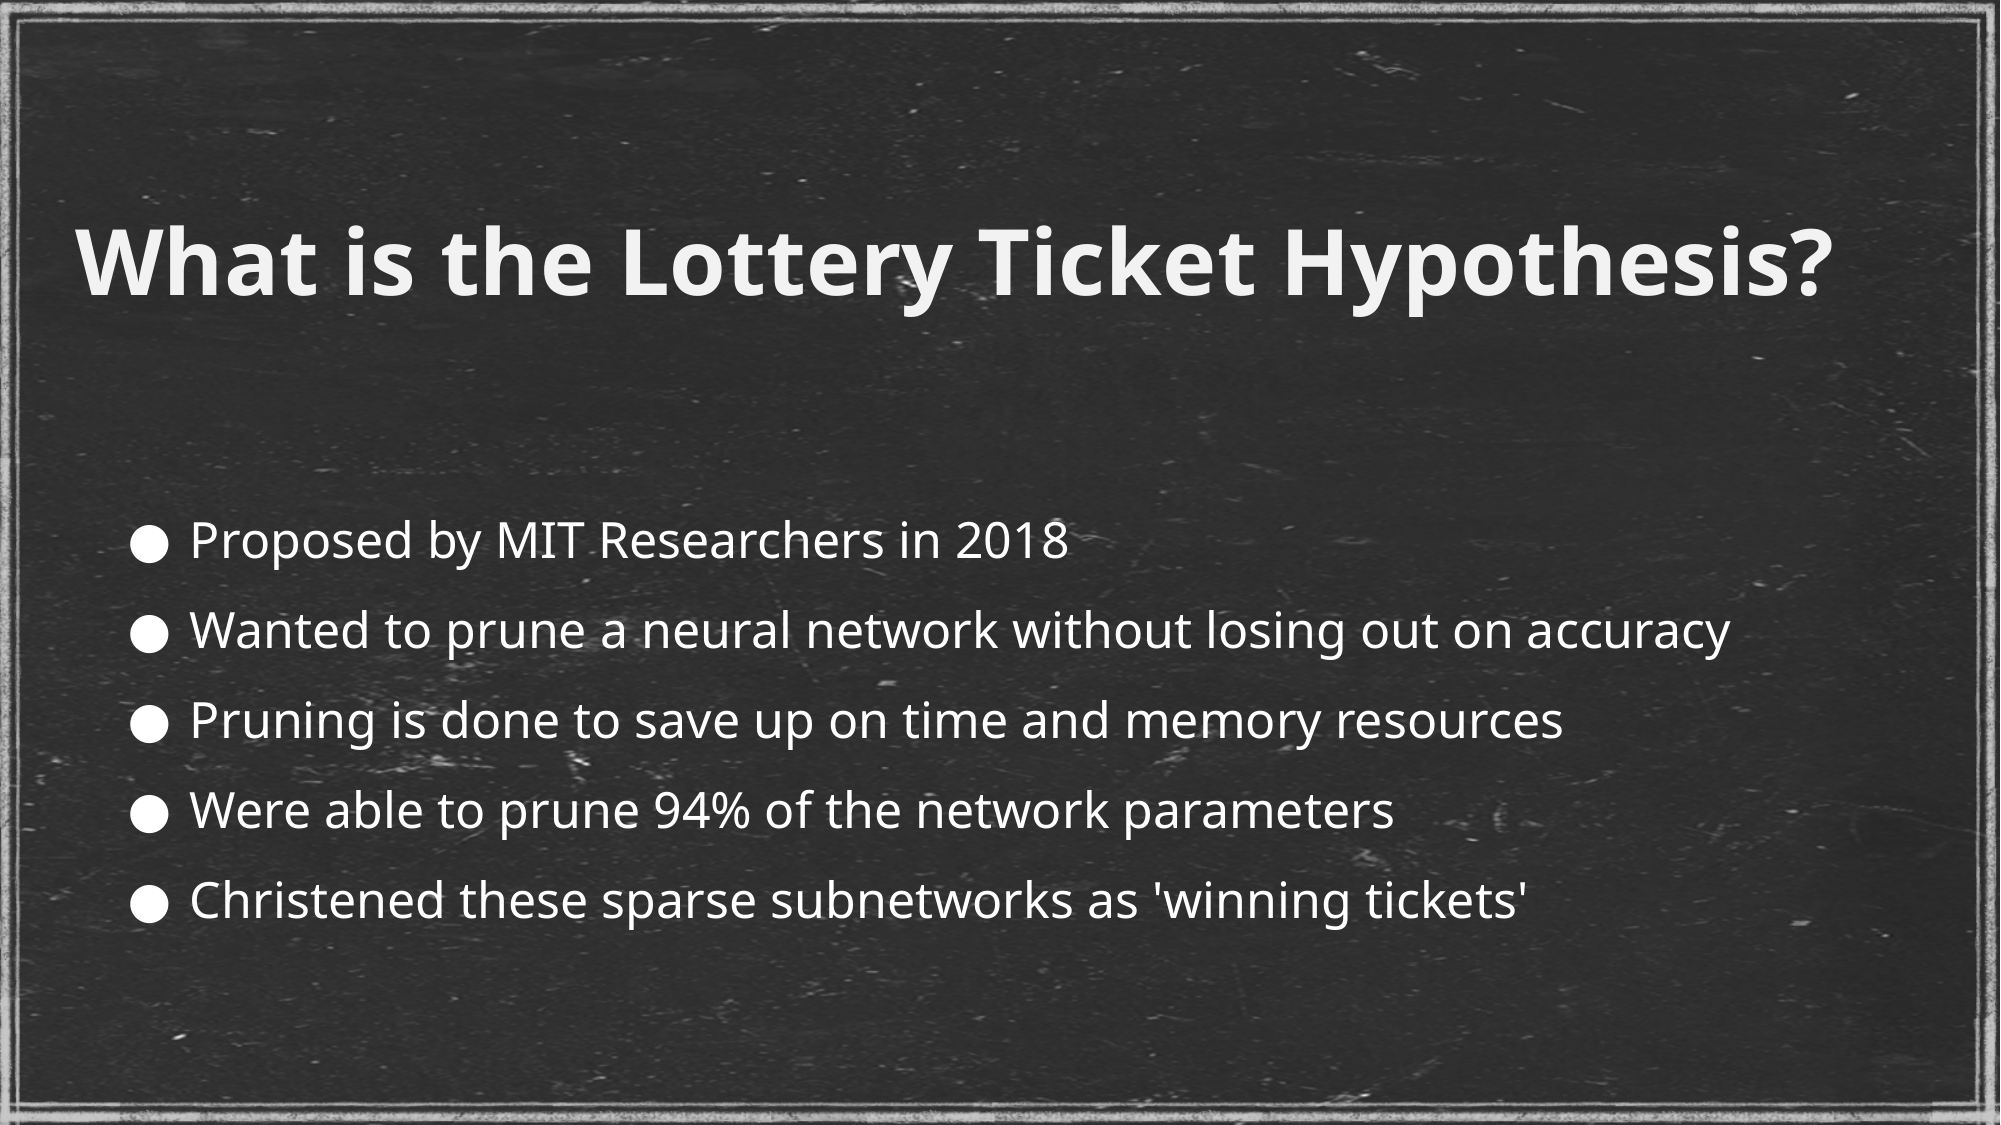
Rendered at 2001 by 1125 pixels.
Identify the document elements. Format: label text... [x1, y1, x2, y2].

text_box Proposed by MIT Researchers in 2018 Wanted to prune a neural network without losing out on accuracy Pruning is done to save up on time and memory resources Were able to prune 94% of the network parameters Christened these sparse subnetworks as 'winning tickets' [99, 463, 1900, 944]
text_box What is the Lottery Ticket Hypothesis? [67, 196, 2000, 311]
picture [0, 0, 2000, 1125]
